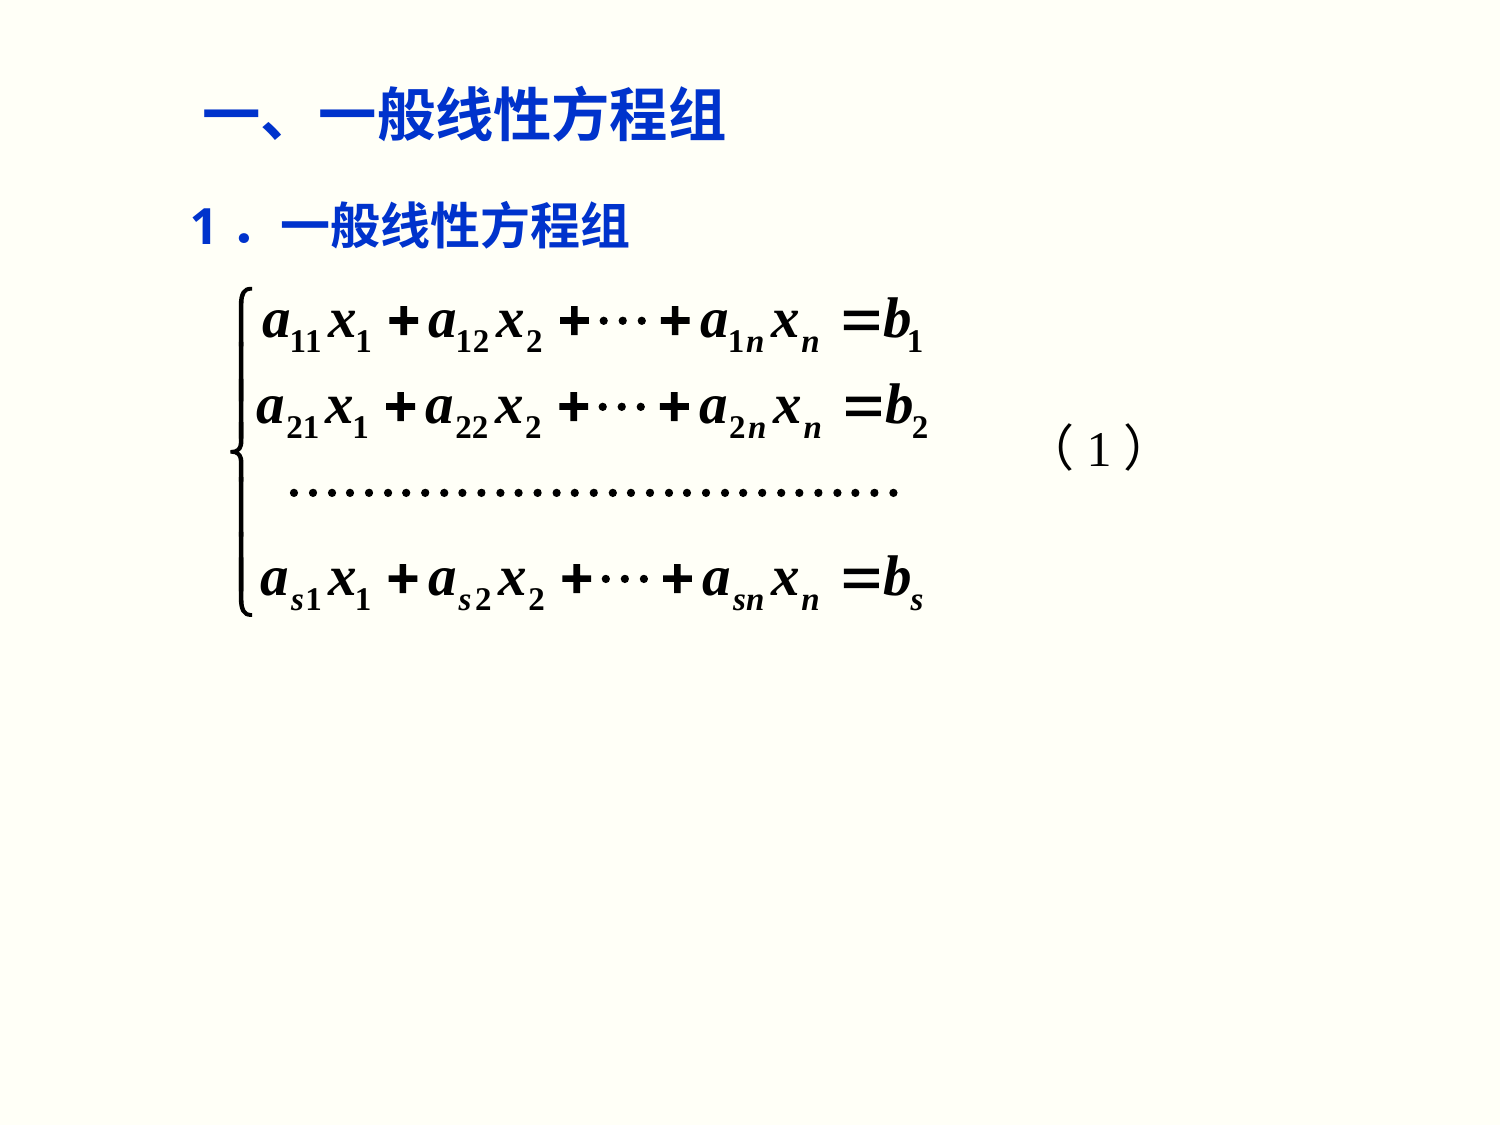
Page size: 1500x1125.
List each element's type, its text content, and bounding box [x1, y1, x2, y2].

text_box 一、一般线性方程组 [187, 62, 863, 158]
text_box （1） [1009, 408, 1224, 484]
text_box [218, 274, 947, 629]
text_box 1．一般线性方程组 [174, 187, 1063, 263]
